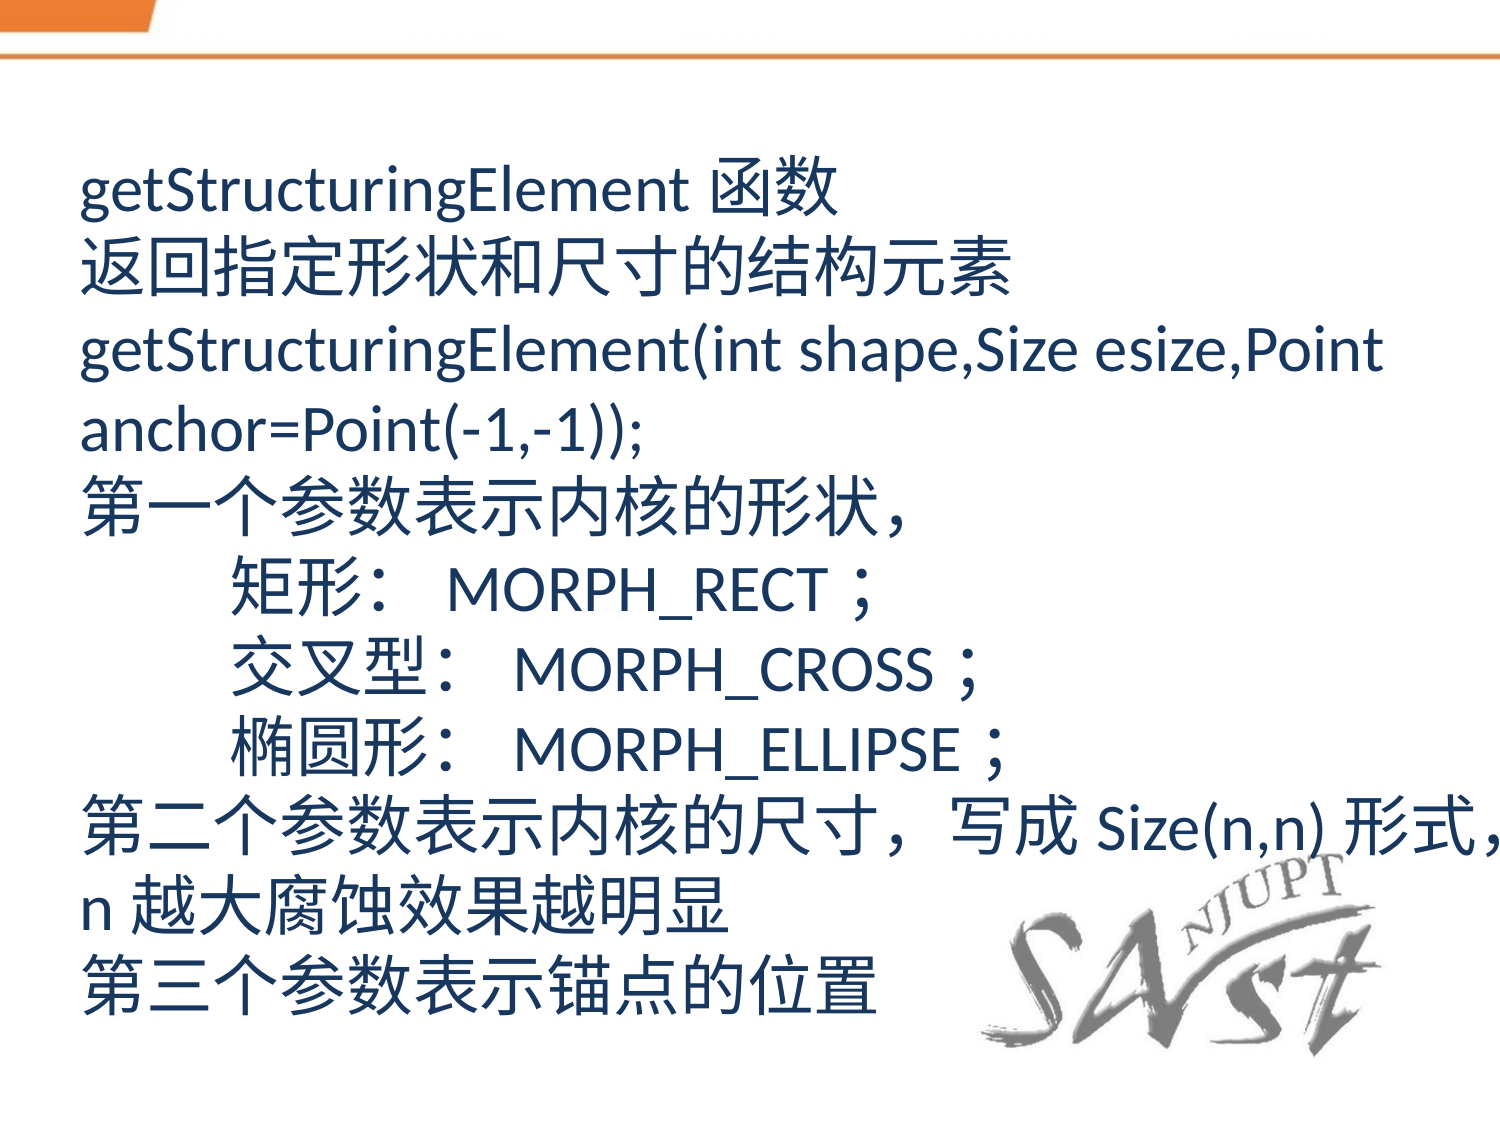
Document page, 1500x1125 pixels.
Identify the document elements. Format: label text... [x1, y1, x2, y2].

picture [0, 0, 1500, 1125]
text_box getStructuringElement函数 返回指定形状和尺寸的结构元素 getStructuringElement(int shape,Size esize,Point anchor=Point(-1,-1)); 第一个参数表示内核的形状， 矩形：MORPH_RECT； 交叉型：MORPH_CROSS； 椭圆形：MORPH_ELLIPSE； 第二个参数表示内核的尺寸，写成Size(n,n)形式，n越大腐蚀效果越明显 第三个参数表示锚点的位置 [64, 137, 1500, 1032]
